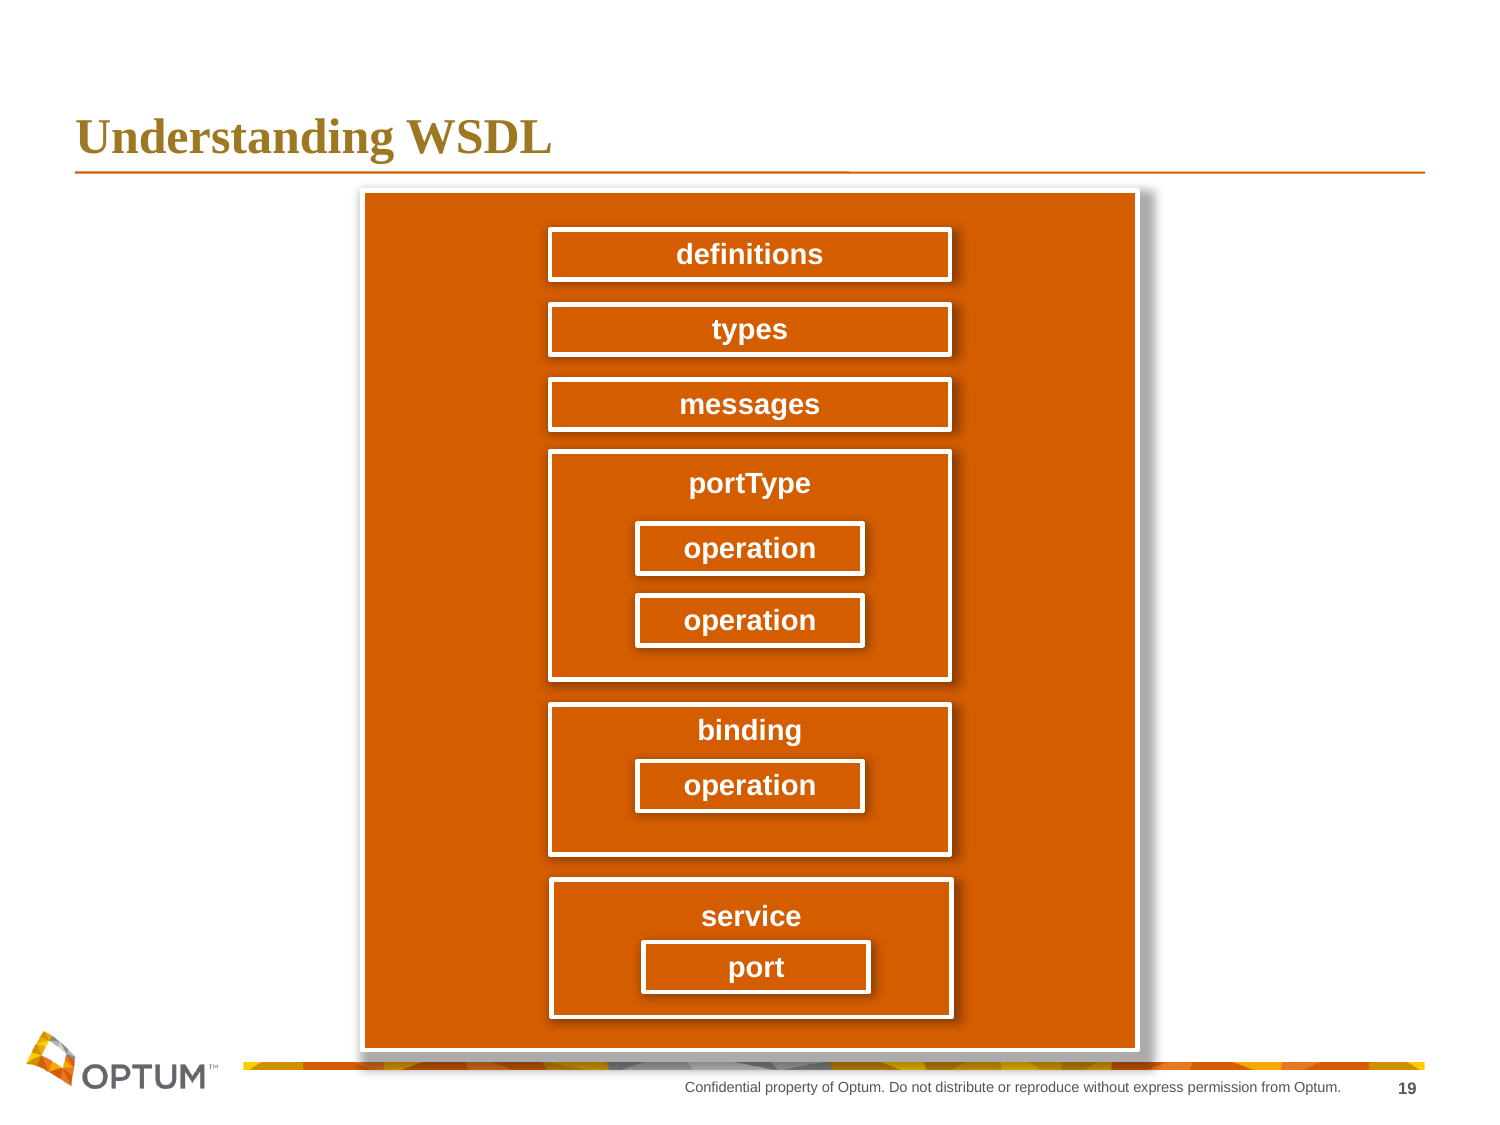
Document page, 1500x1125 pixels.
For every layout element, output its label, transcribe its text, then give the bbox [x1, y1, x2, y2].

text_box types [548, 302, 952, 357]
picture [24, 1029, 220, 1091]
text_box operation [635, 521, 865, 576]
text_box service [549, 877, 954, 1019]
text_box messages [548, 377, 952, 432]
text_box operation [635, 759, 865, 813]
text_box [360, 188, 1140, 1052]
text_box operation [635, 593, 865, 648]
text_box port [641, 940, 871, 994]
text_box portType [548, 449, 952, 682]
title Understanding WSDL [75, 37, 1425, 164]
picture [243, 1062, 1425, 1070]
text_box binding [548, 702, 952, 857]
text_box definitions [548, 227, 952, 282]
